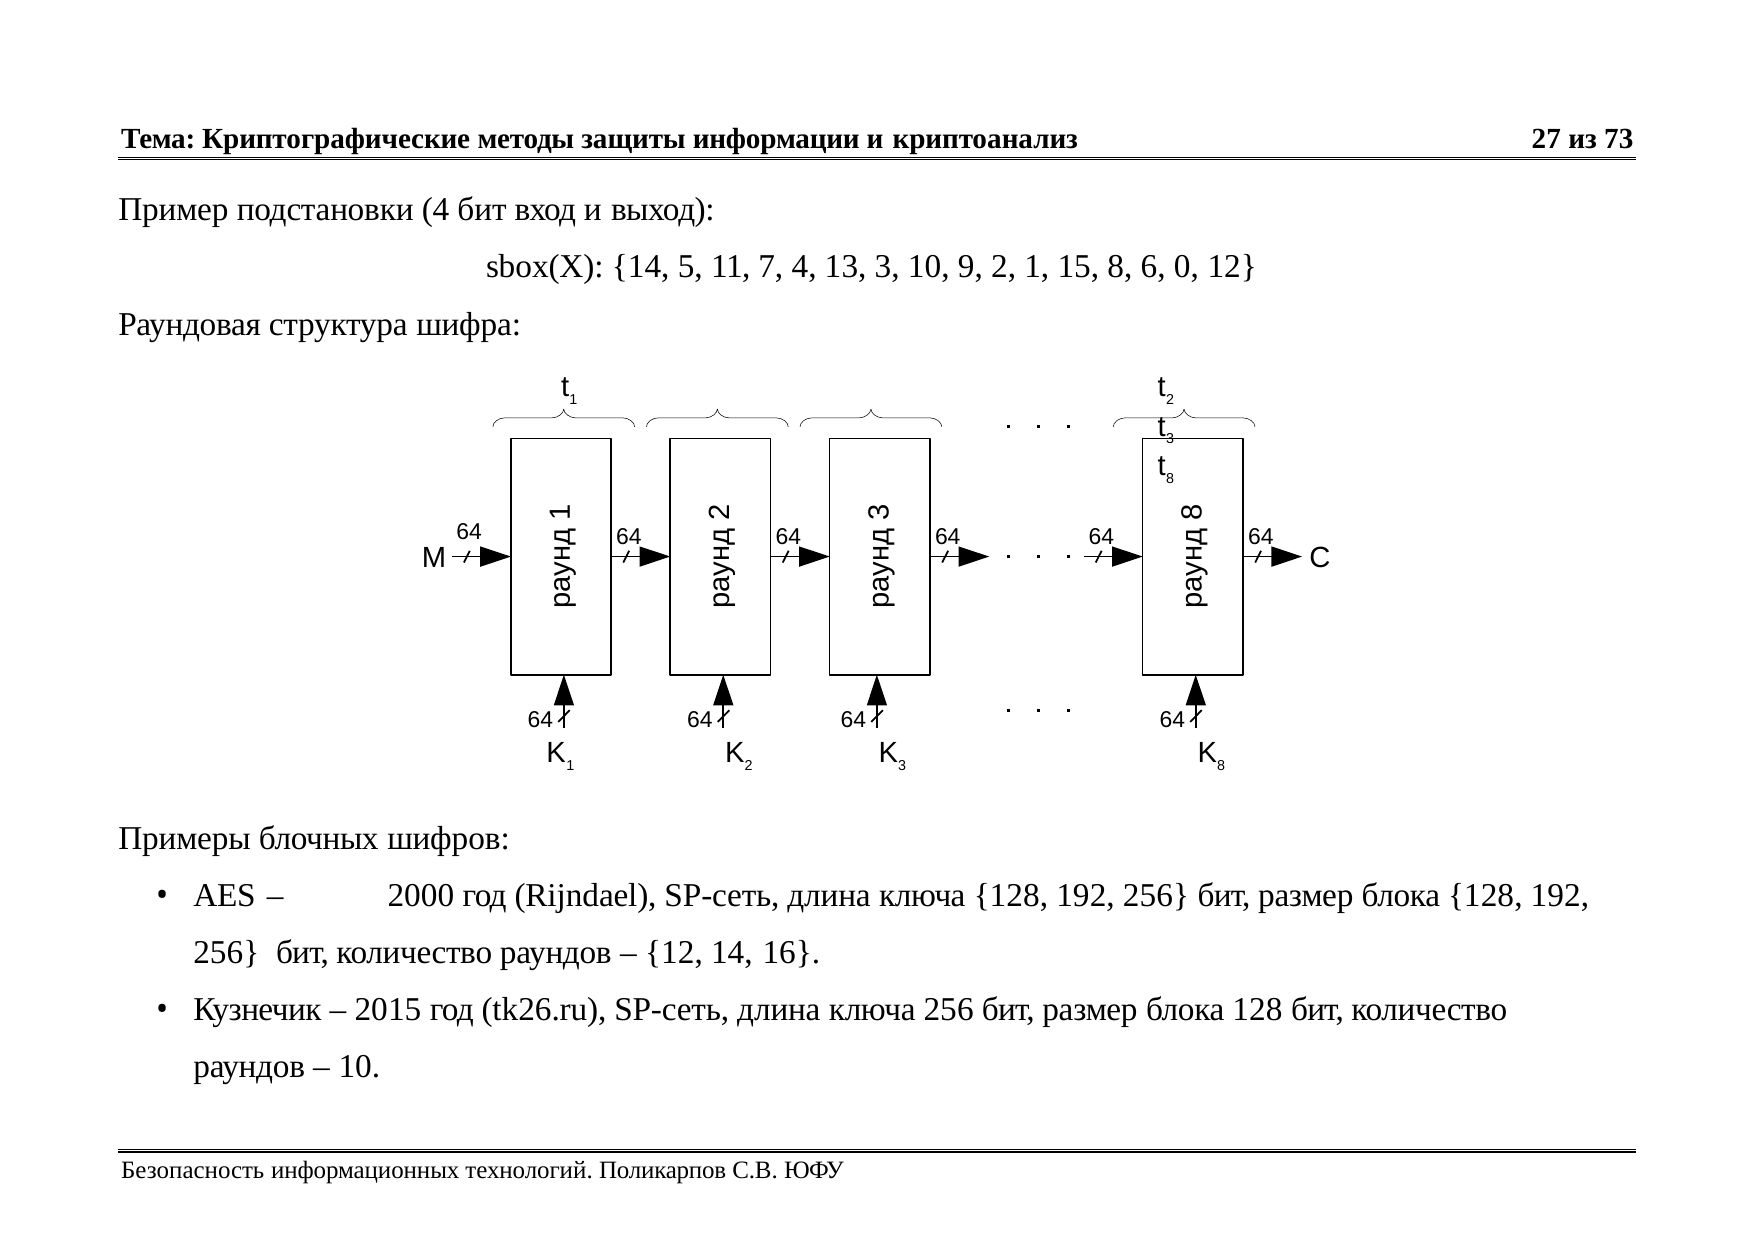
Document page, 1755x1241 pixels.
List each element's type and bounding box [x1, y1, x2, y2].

text_box [119, 117, 1087, 155]
text_box [1529, 117, 1636, 155]
text_box [1307, 536, 1333, 574]
footer [119, 1154, 852, 1241]
text_box [112, 167, 1641, 1085]
